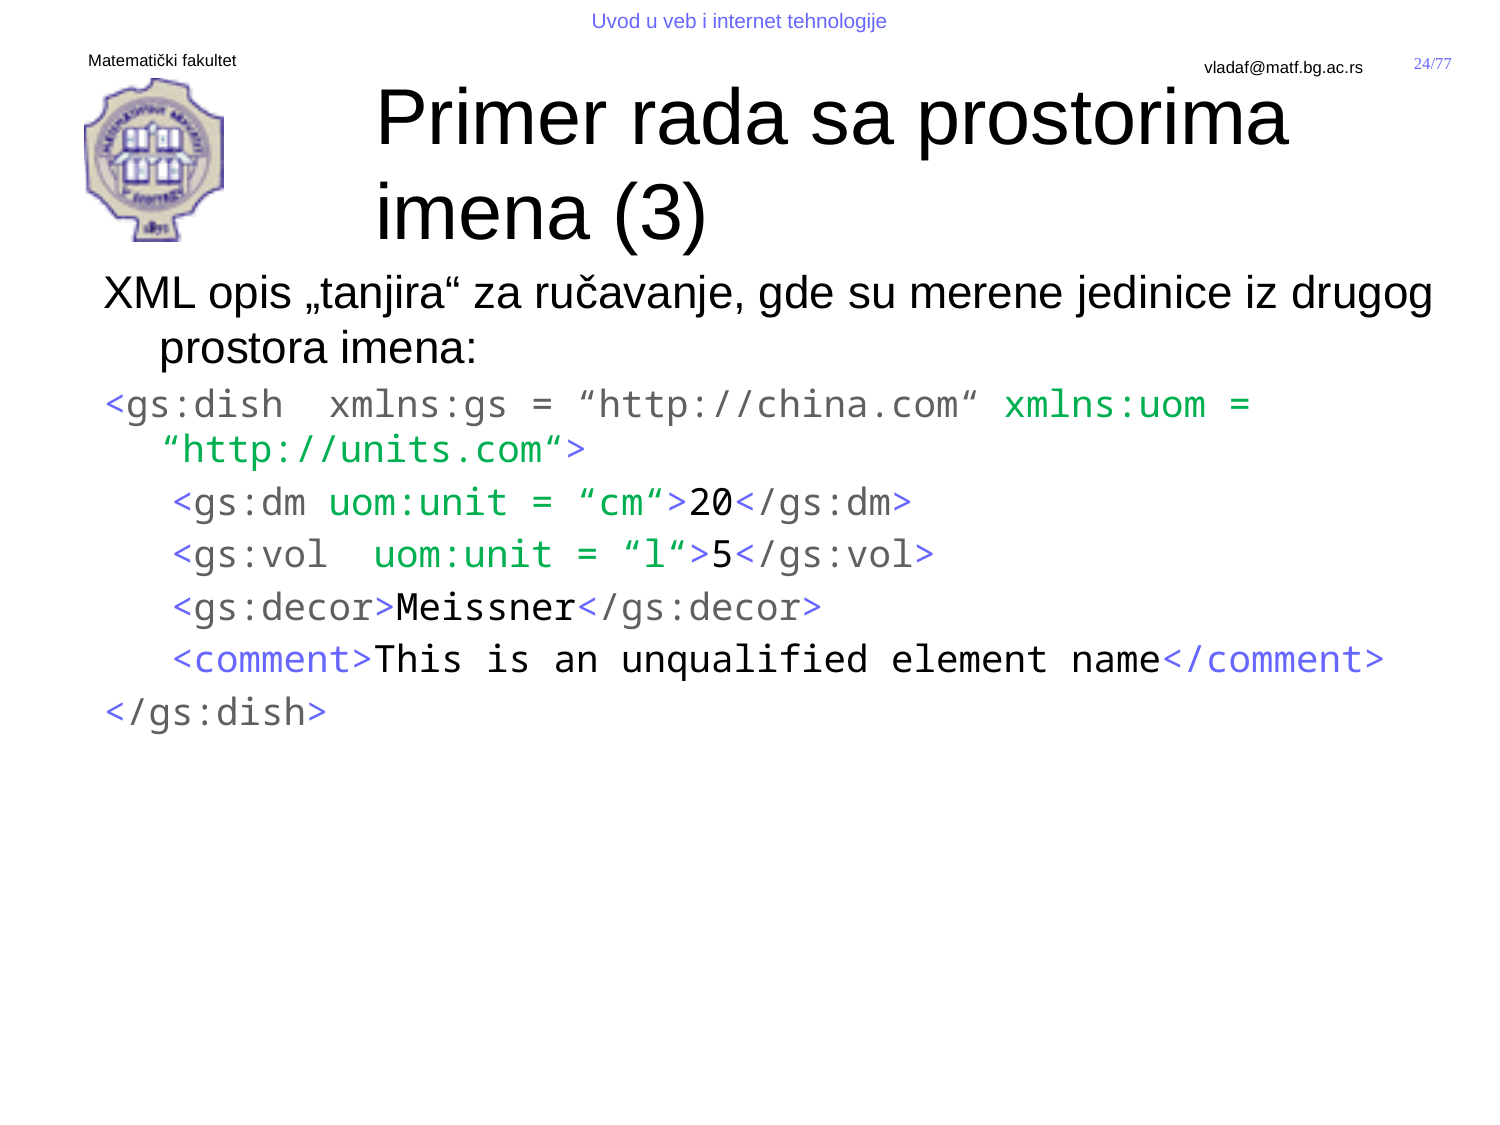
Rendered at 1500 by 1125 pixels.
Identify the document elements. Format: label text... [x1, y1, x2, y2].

list XML opis „tanjira“ za ručavanje, gde su merene jedinice iz drugog prostora imena: <gs:dish xmlns:gs = “http://china.com“ xmlns:uom = “http://units.com“> <gs:dm uom:unit = “cm“>20</gs:dm> <gs:vol uom:unit = “l“>5</gs:vol> <gs:decor>Meissner</gs:decor> <comment>This is an unqualified element name</comment> </gs:dish> [88, 255, 1459, 931]
title Primer rada sa prostorima imena (3) [360, 66, 1500, 254]
picture [84, 78, 224, 242]
